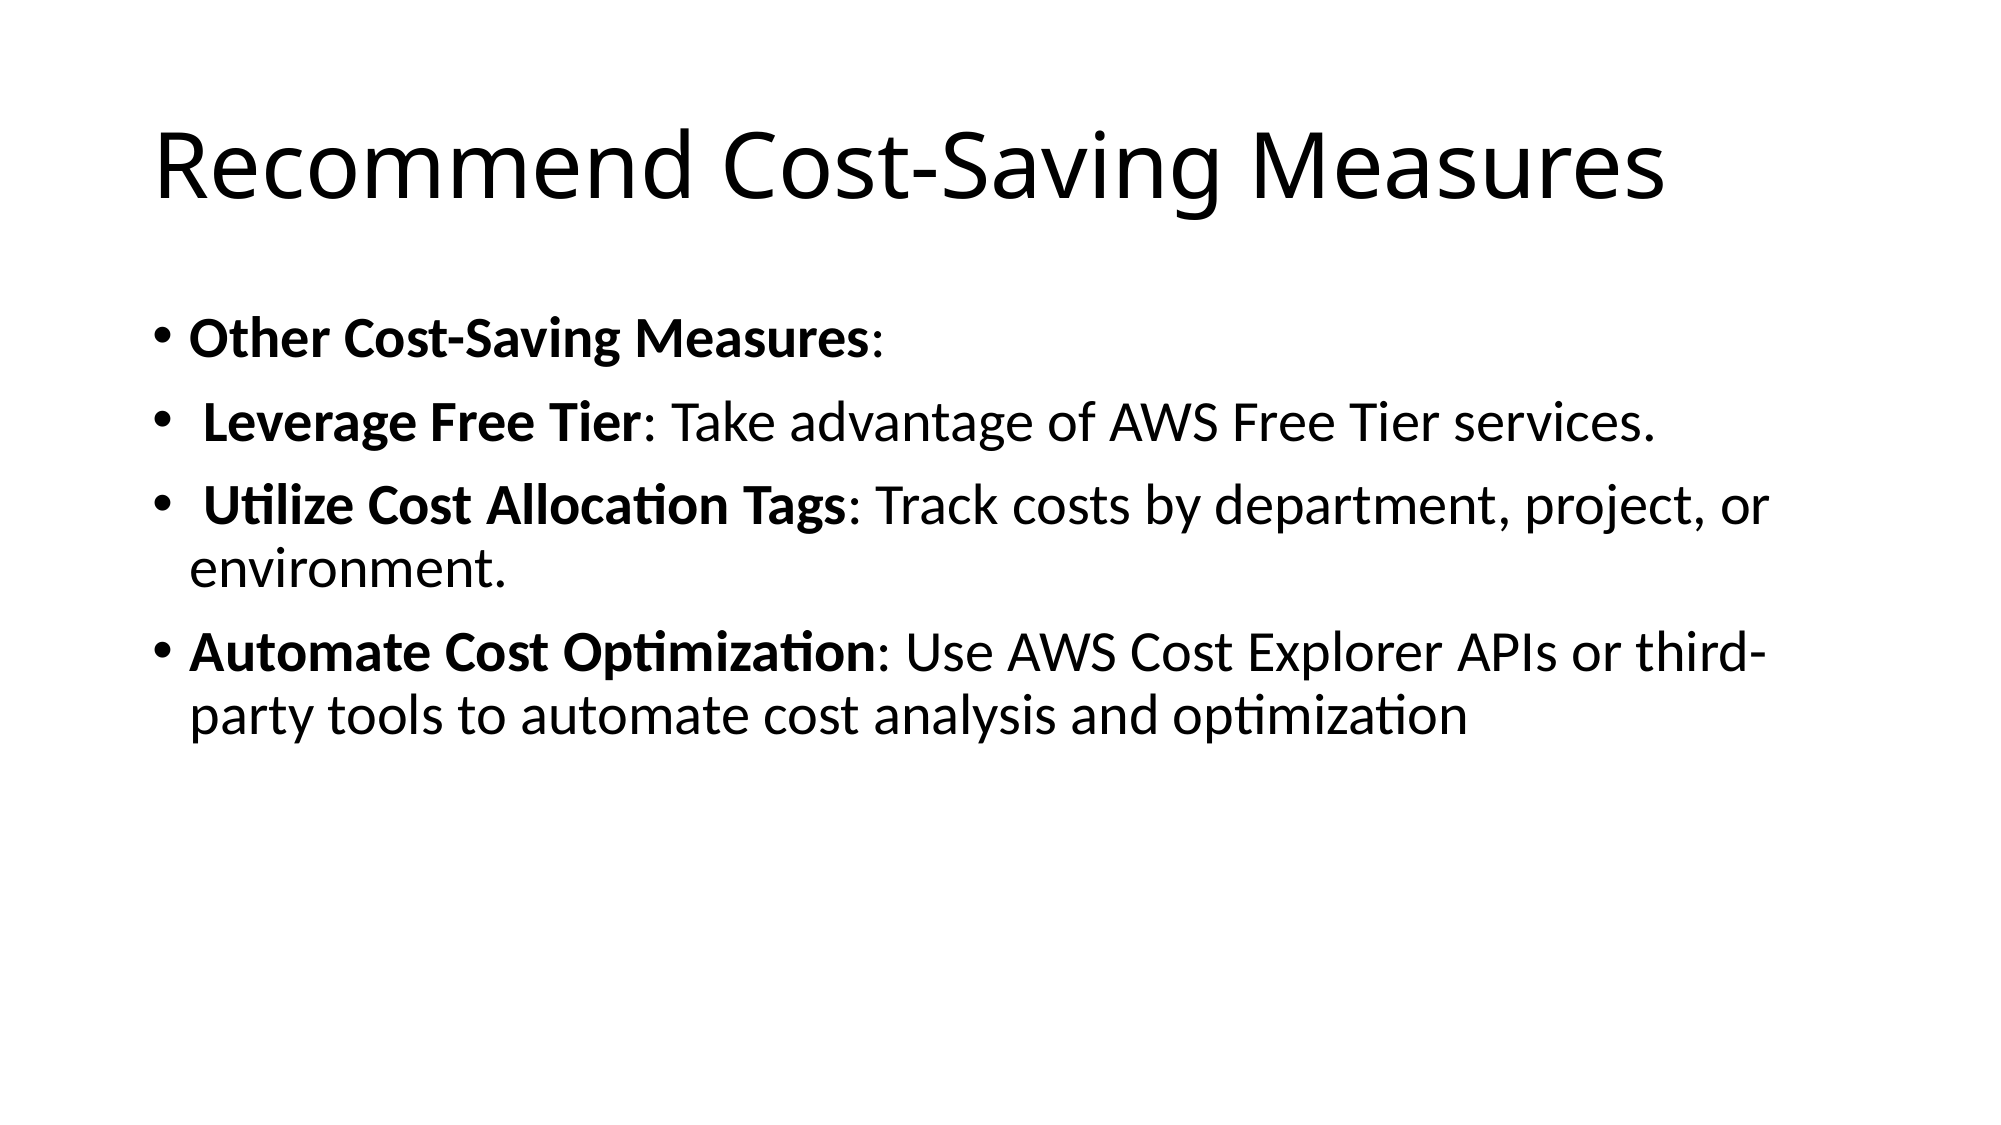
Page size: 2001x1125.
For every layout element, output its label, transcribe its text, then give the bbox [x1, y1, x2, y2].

title Recommend Cost-Saving Measures [137, 59, 1863, 278]
list Other Cost-Saving Measures: Leverage Free Tier: Take advantage of AWS Free Tier services. Utilize Cost Allocation Tags: Track costs by department, project, or environment. Automate Cost Optimization: Use AWS Cost Explorer APIs or third-party tools to automate cost analysis and optimization [137, 299, 1863, 1014]
